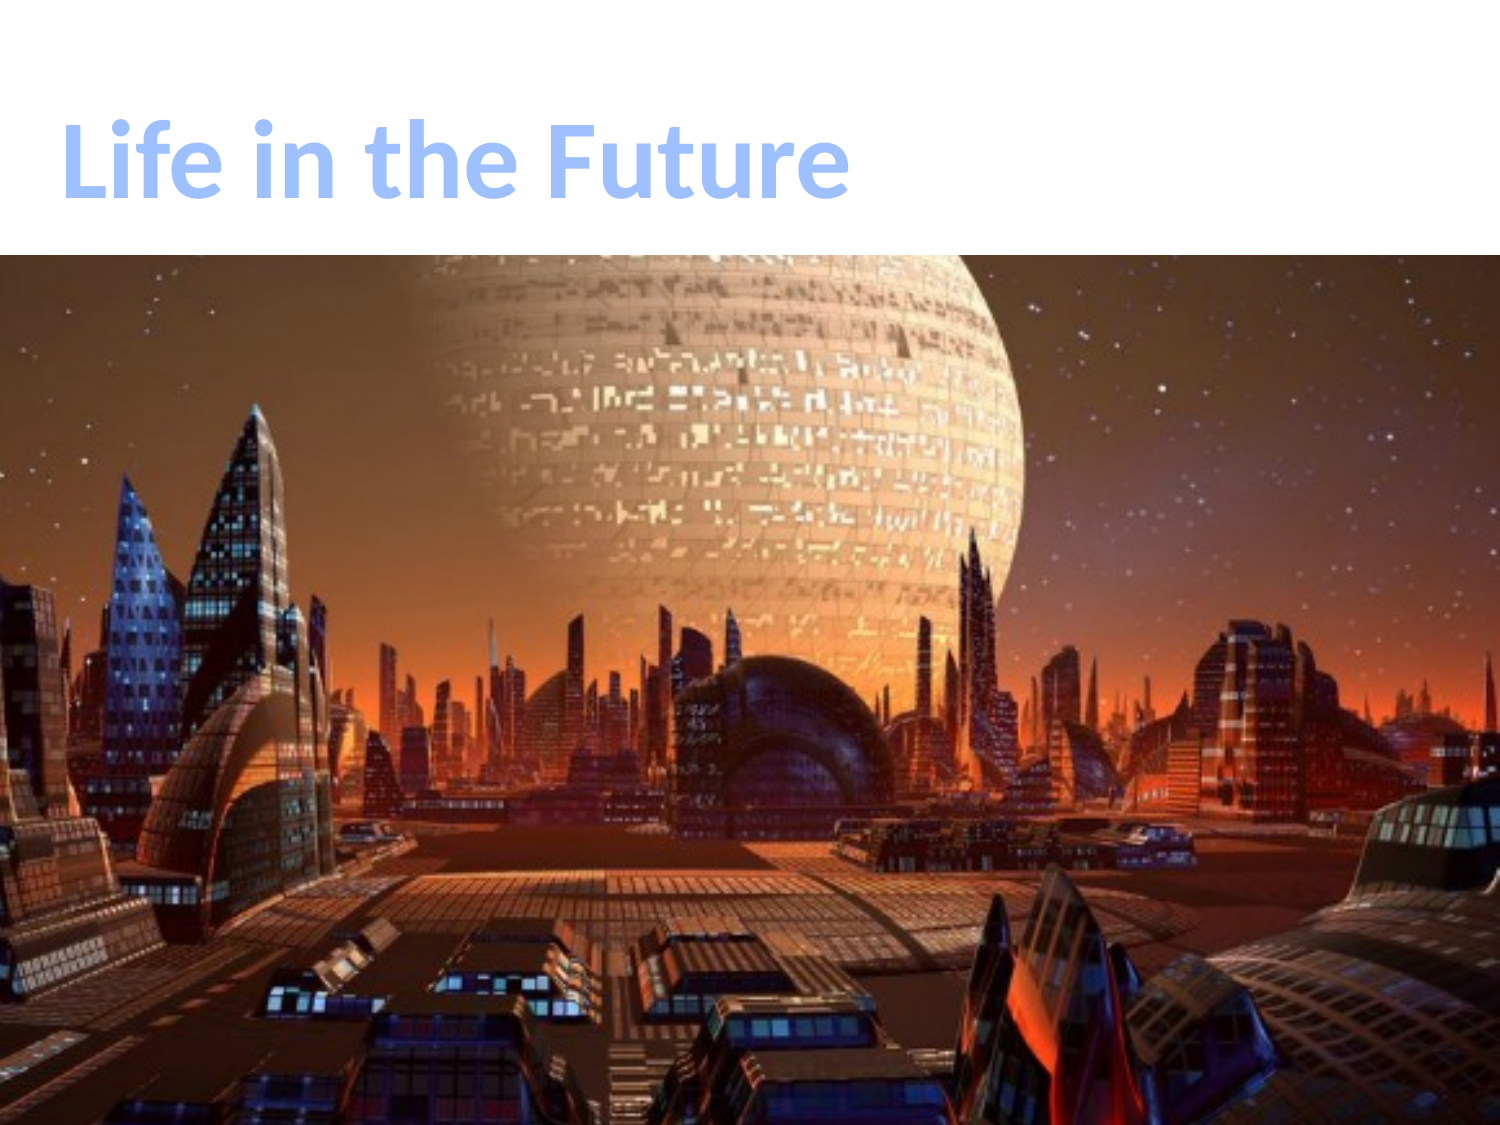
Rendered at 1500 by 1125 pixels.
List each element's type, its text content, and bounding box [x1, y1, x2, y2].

text_box Life in the Future [45, 78, 869, 229]
picture [0, 255, 1500, 1125]
